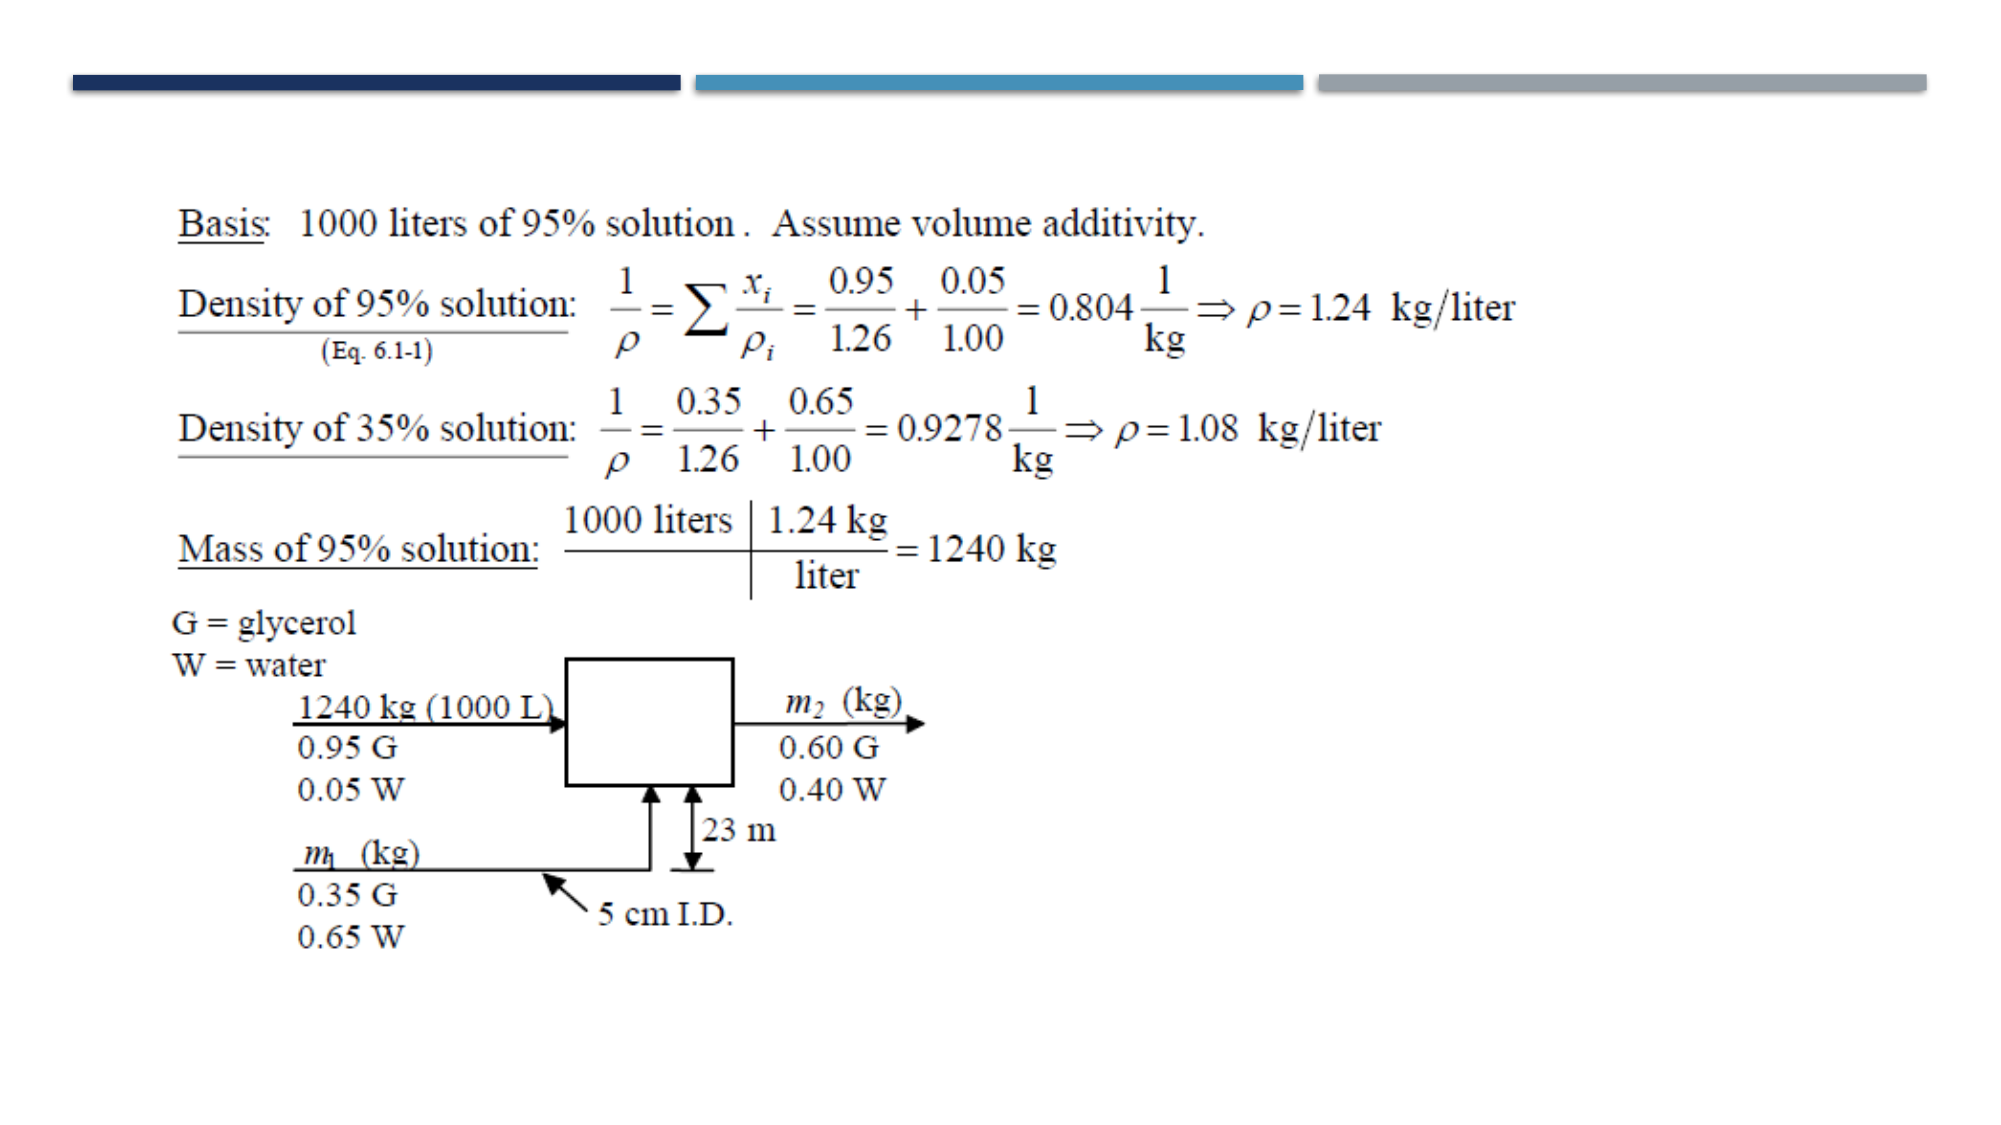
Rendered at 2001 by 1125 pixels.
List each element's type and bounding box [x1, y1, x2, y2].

picture [164, 183, 1650, 988]
